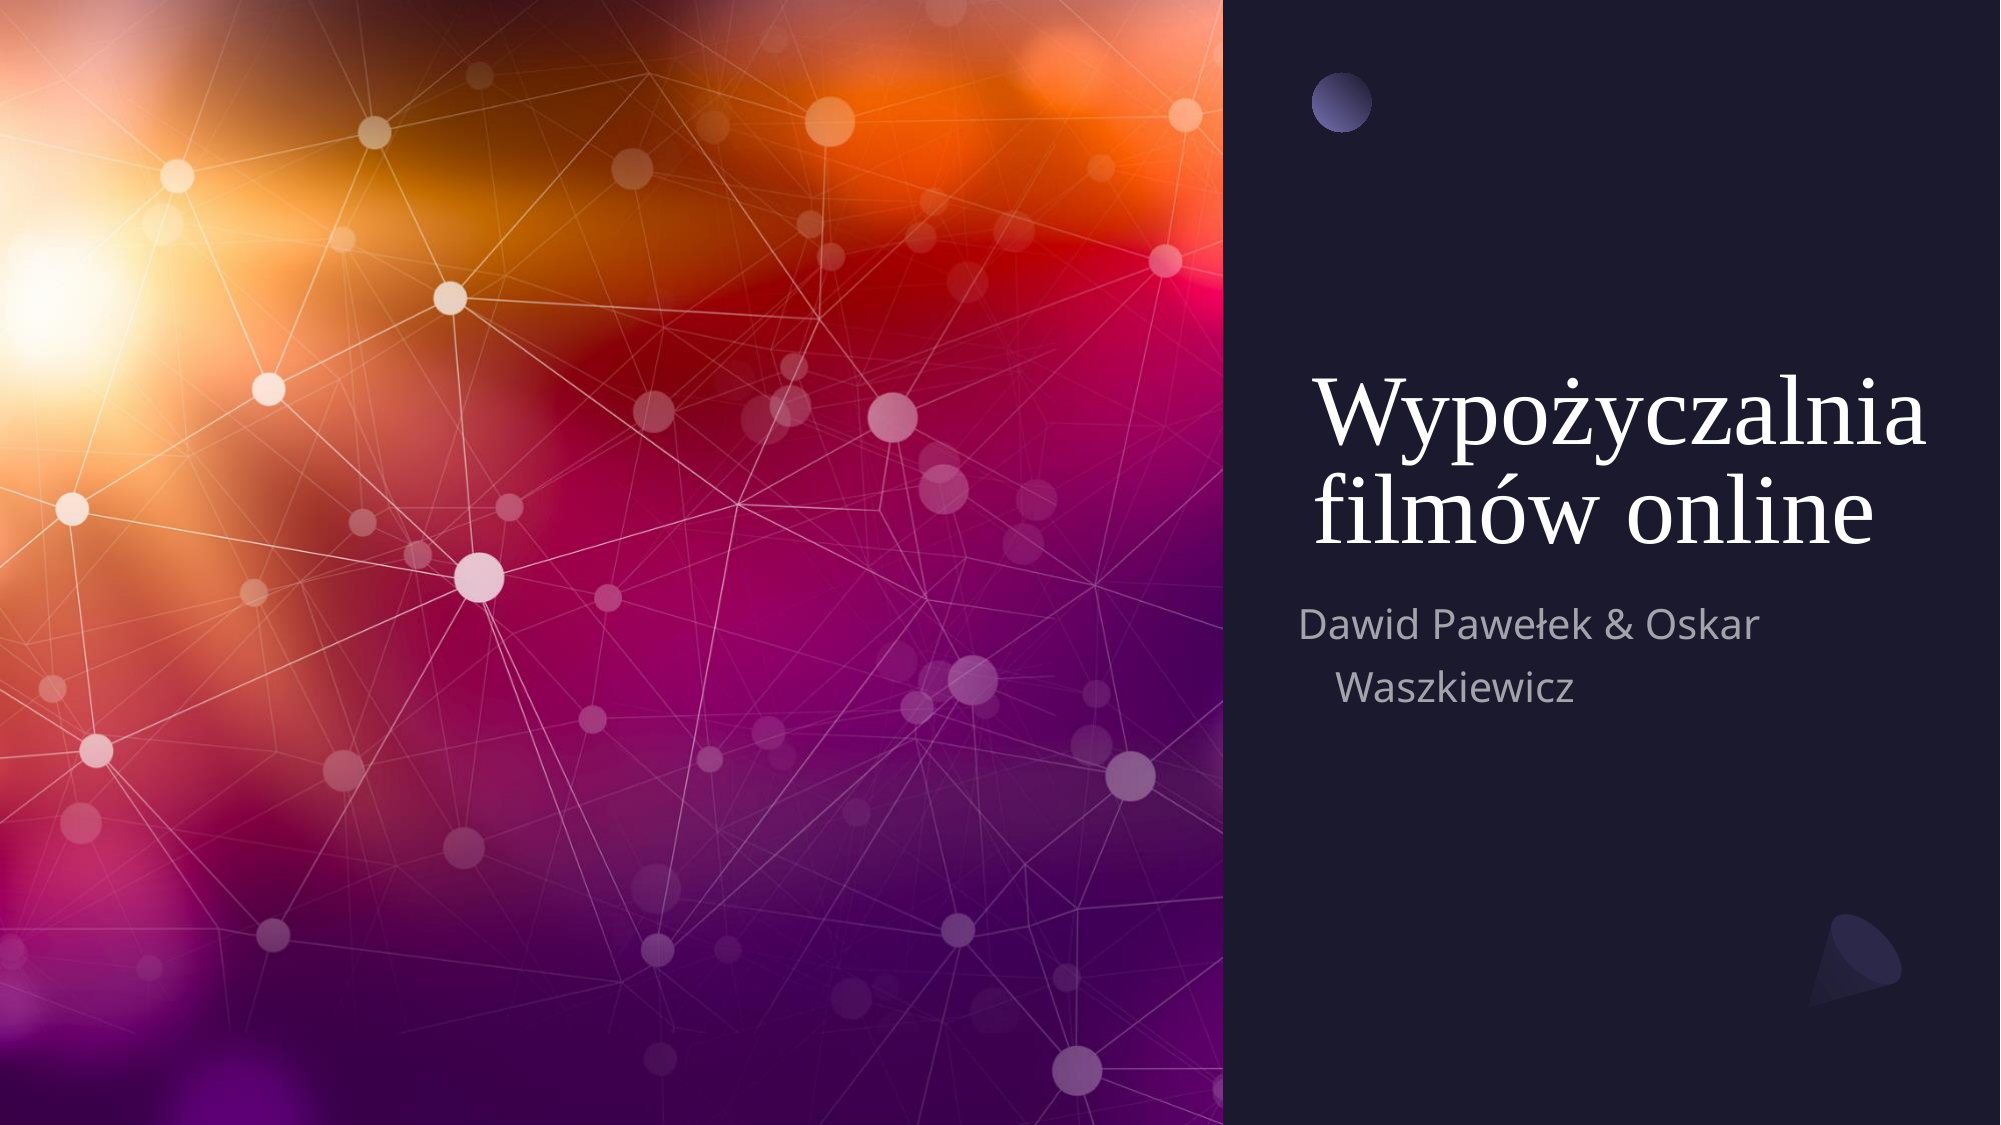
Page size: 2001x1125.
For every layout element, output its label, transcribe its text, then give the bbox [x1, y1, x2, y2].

picture [0, 0, 1223, 1125]
list Dawid Pawełek & Oskar Waszkiewicz [1297, 589, 1986, 760]
title Wypożyczalnia filmów online [1312, 172, 1944, 564]
